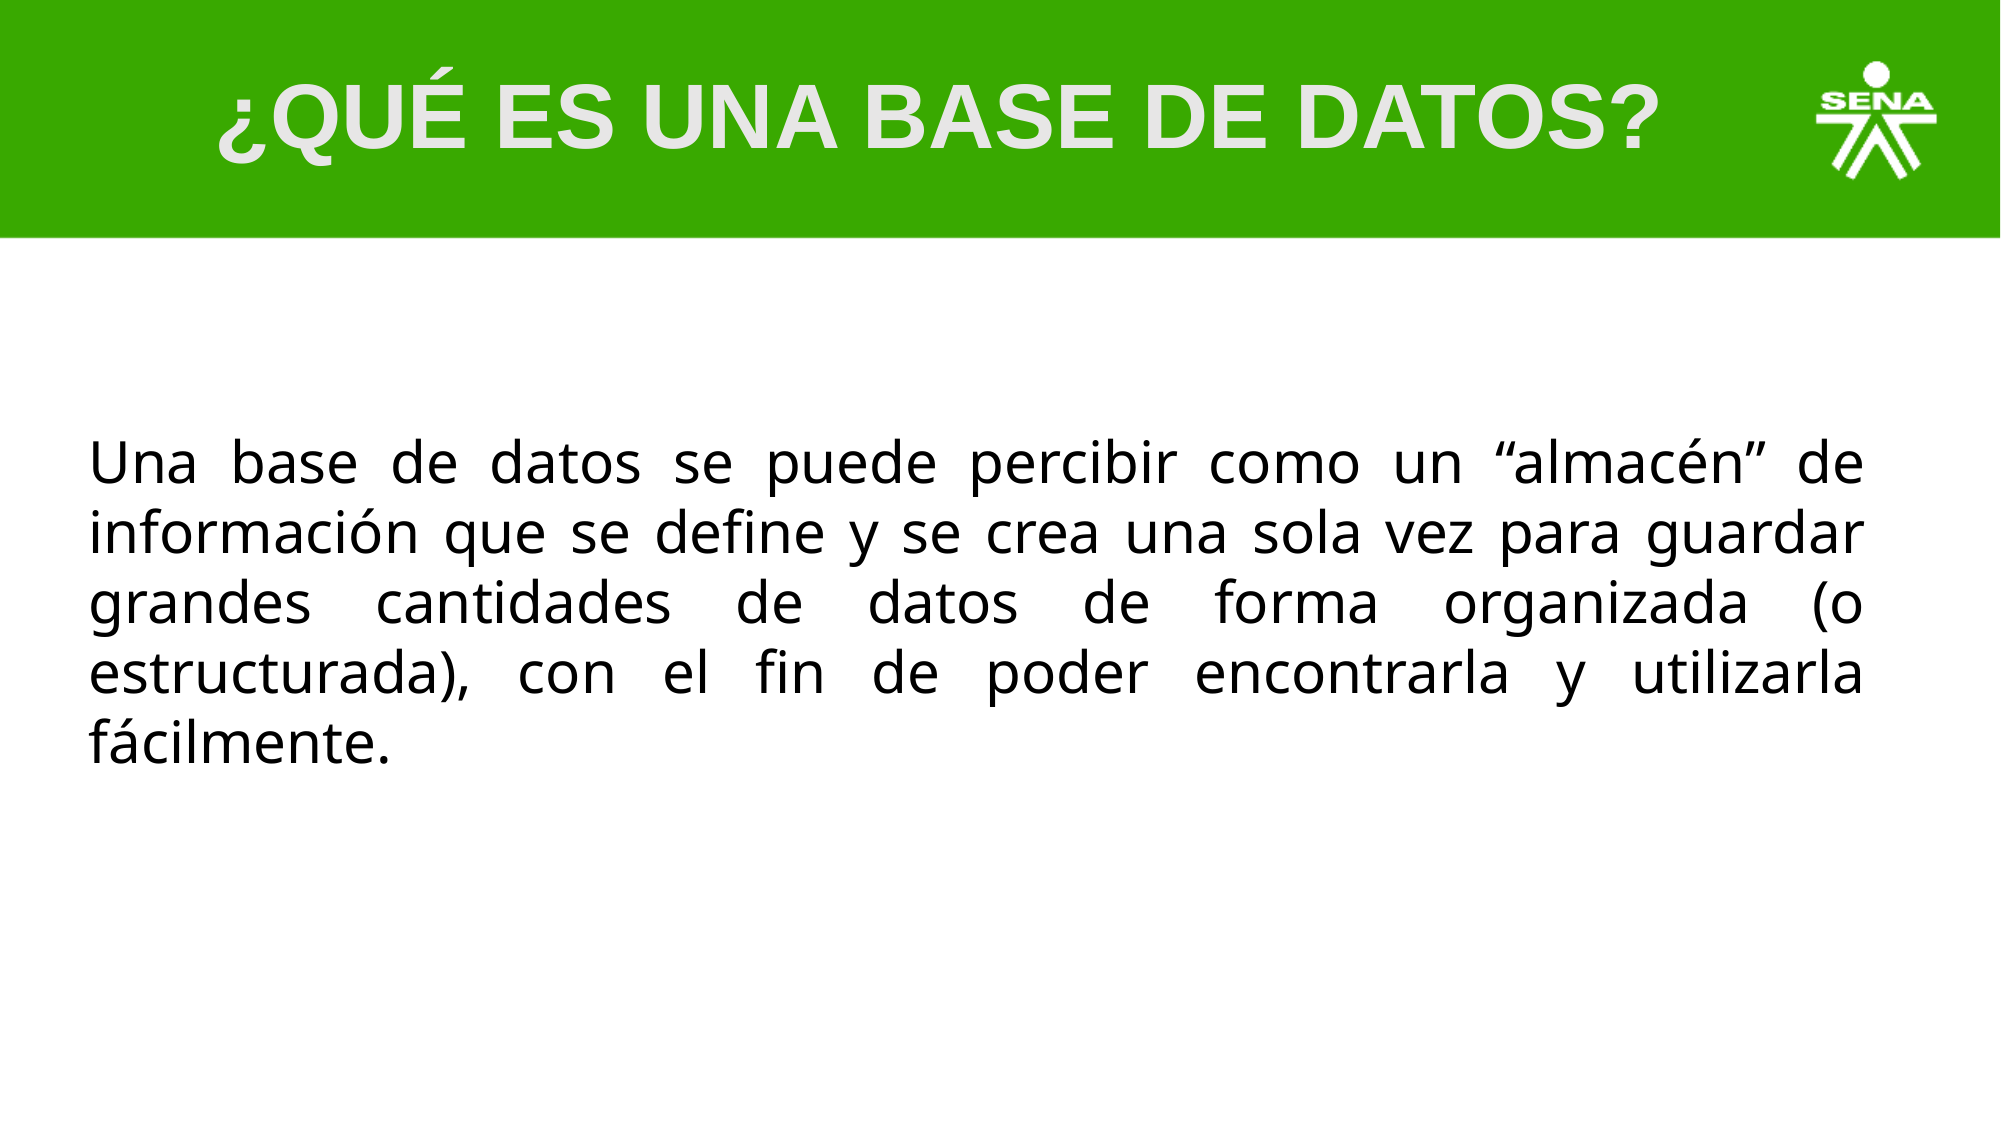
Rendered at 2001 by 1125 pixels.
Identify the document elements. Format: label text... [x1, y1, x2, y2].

text_box Una base de datos se puede percibir como un “almacén” de información que se define y se crea una sola vez para guardar grandes cantidades de datos de forma organizada (o estructurada), con el fin de poder encontrarla y utilizarla fácilmente. [73, 417, 1881, 783]
text_box ¿QUÉ ES UNA BASE DE DATOS? [18, 50, 1862, 175]
picture [0, 0, 2001, 1125]
